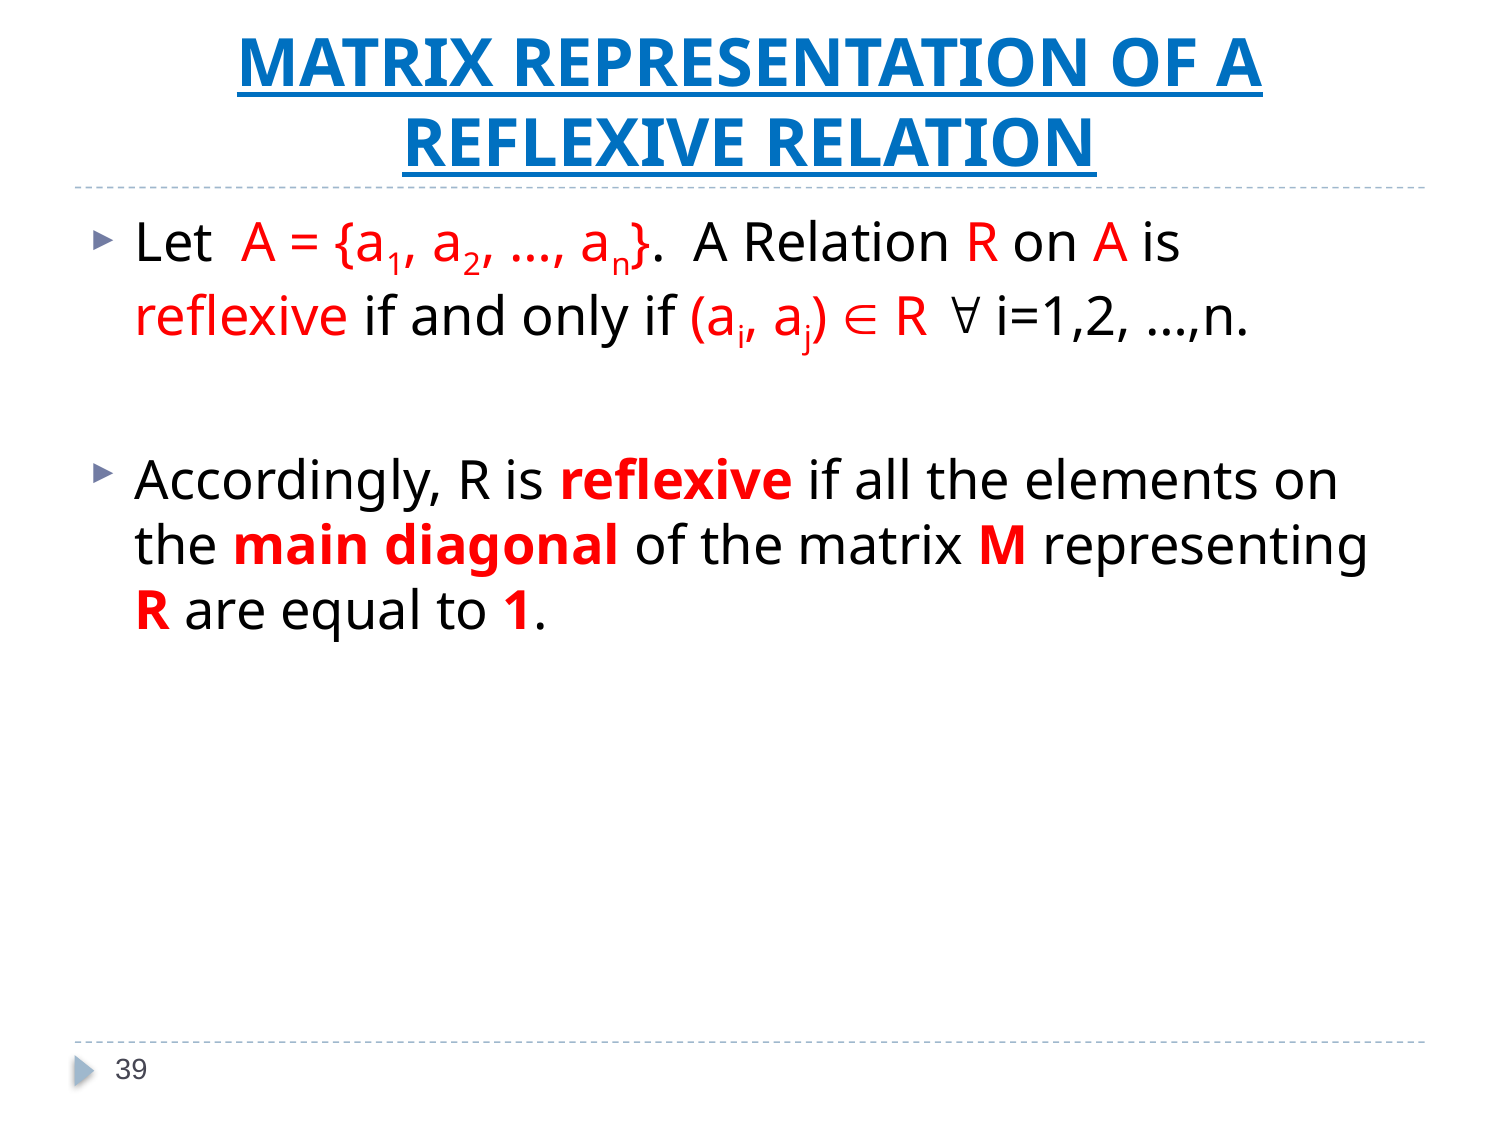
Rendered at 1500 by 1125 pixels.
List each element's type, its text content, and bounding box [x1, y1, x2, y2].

title MATRIX REPRESENTATION OF A REFLEXIVE RELATION [75, 24, 1425, 188]
list Let A = {a1, a2, …, an}. A Relation R on A is reflexive if and only if (ai, aj)  R  i=1,2, …,n. Accordingly, R is reflexive if all the elements on the main diagonal of the matrix M representing R are equal to 1. [75, 200, 1425, 1038]
slide_number 39 [100, 1042, 426, 1103]
